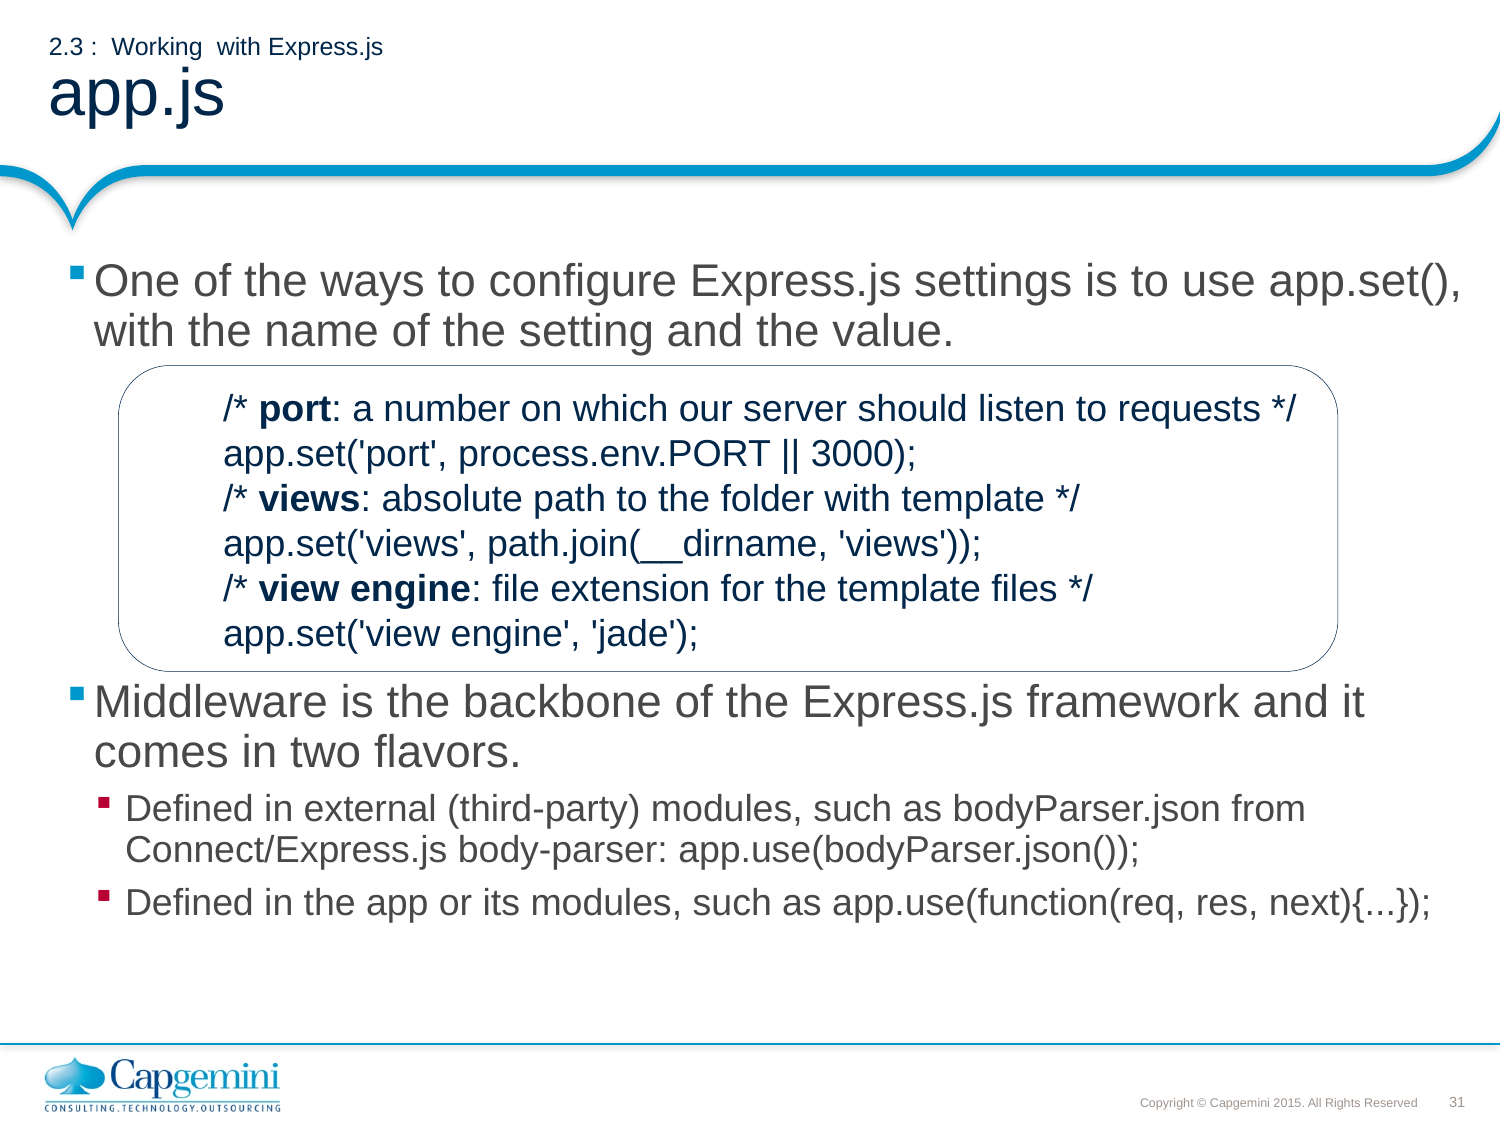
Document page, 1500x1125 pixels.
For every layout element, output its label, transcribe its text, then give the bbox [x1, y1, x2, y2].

title 2.3 : Working with Express.js app.js [0, 0, 1500, 165]
text_box /* port: a number on which our server should listen to requests */ app.set('port', process.env.PORT || 3000); /* views: absolute path to the folder with template */ app.set('views', path.join(__dirname, 'views')); /* view engine: file extension for the template files */ app.set('view engine', 'jade'); [116, 363, 1340, 674]
picture [44, 1056, 281, 1113]
list One of the ways to configure Express.js settings is to use app.set(), with the name of the setting and the value. Middleware is the backbone of the Express.js framework and it comes in two flavors. Defined in external (third-party) modules, such as bodyParser.json from Connect/Express.js body-parser: app.use(bodyParser.json()); Defined in the app or its modules, such as app.use(function(req, res, next){...}); [48, 245, 1500, 1007]
